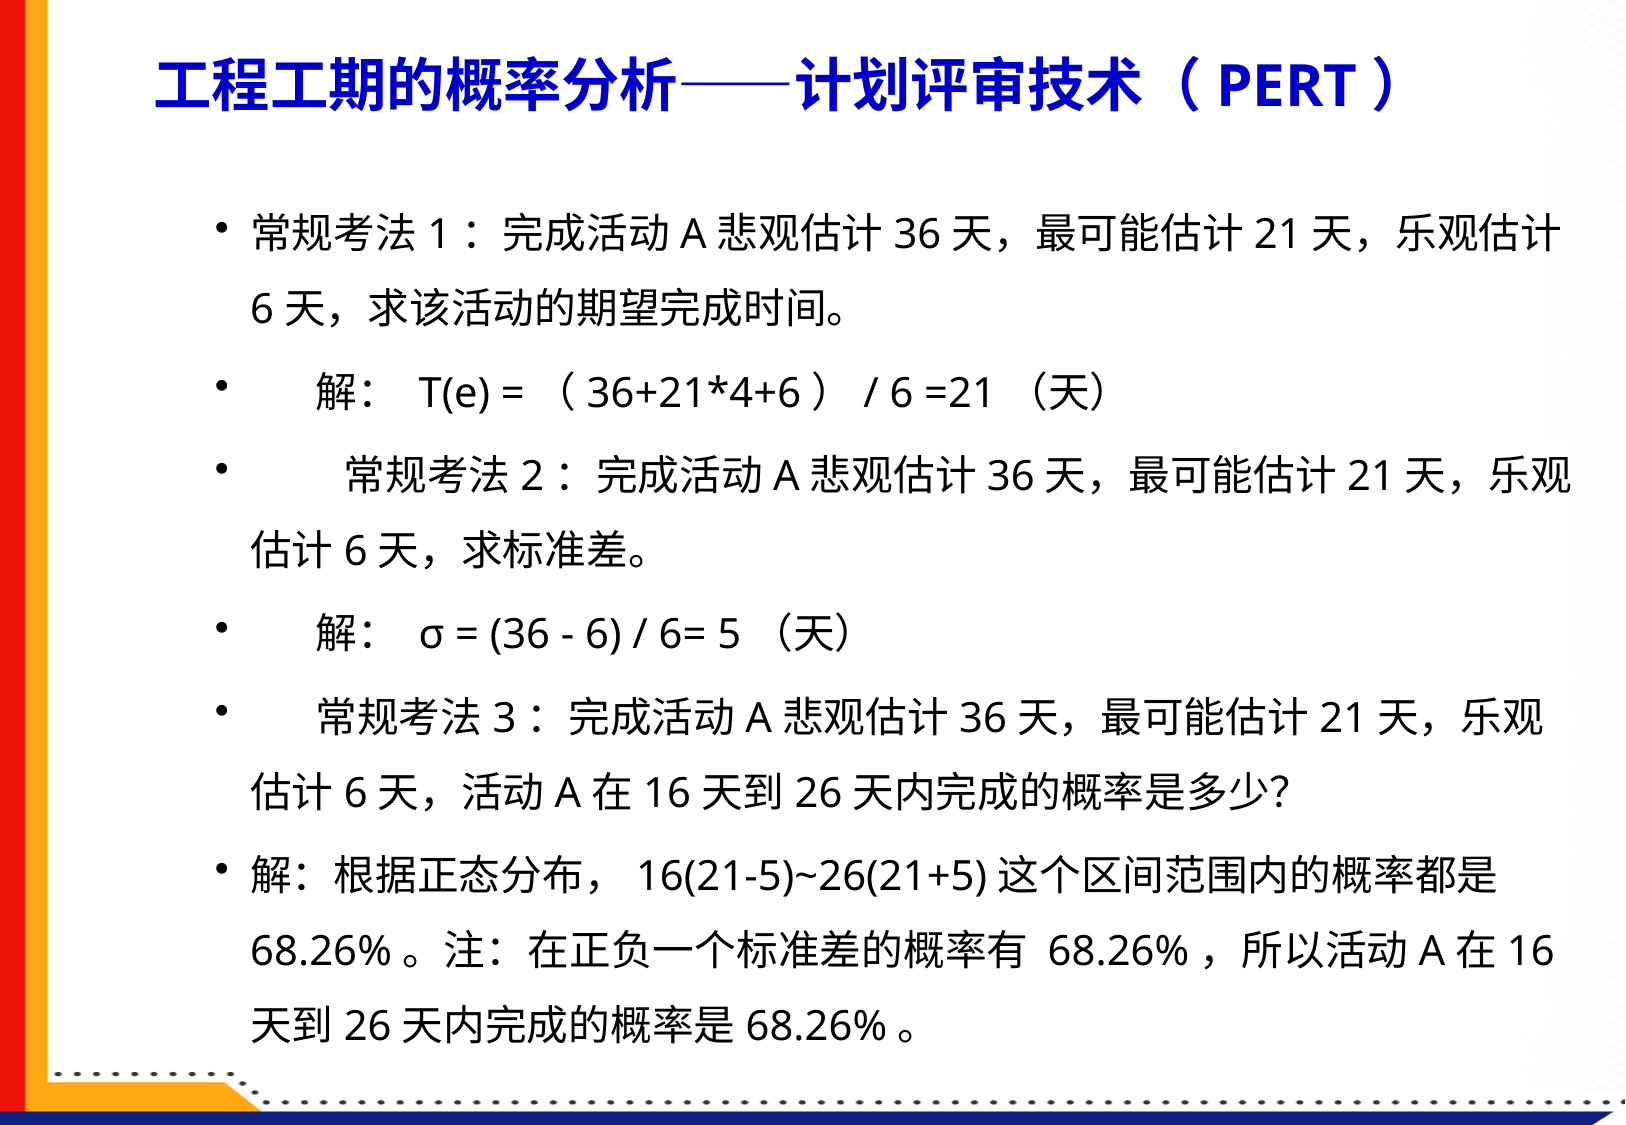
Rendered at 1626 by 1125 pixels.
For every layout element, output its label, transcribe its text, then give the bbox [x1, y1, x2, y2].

picture [0, 0, 1625, 1125]
text_box 常规考法1：完成活动A悲观估计36天，最可能估计21天，乐观估计6天，求该活动的期望完成时间。 解： T(e) =（36+21*4+6）/ 6 =21（天） 常规考法2：完成活动A悲观估计36天，最可能估计21天，乐观估计6天，求标准差。 解： σ = (36 - 6) / 6= 5（天） 常规考法3：完成活动A悲观估计36天，最可能估计21天，乐观估计6天，活动A在16天到26天内完成的概率是多少？ 解：根据正态分布，16(21-5)~26(21+5)这个区间范围内的概率都是68.26%。注：在正负一个标准差的概率有 68.26%，所以活动A在16天到26天内完成的概率是68.26%。 [200, 174, 1600, 1057]
text_box 工程工期的概率分析——计划评审技术（PERT） [153, 13, 1625, 131]
